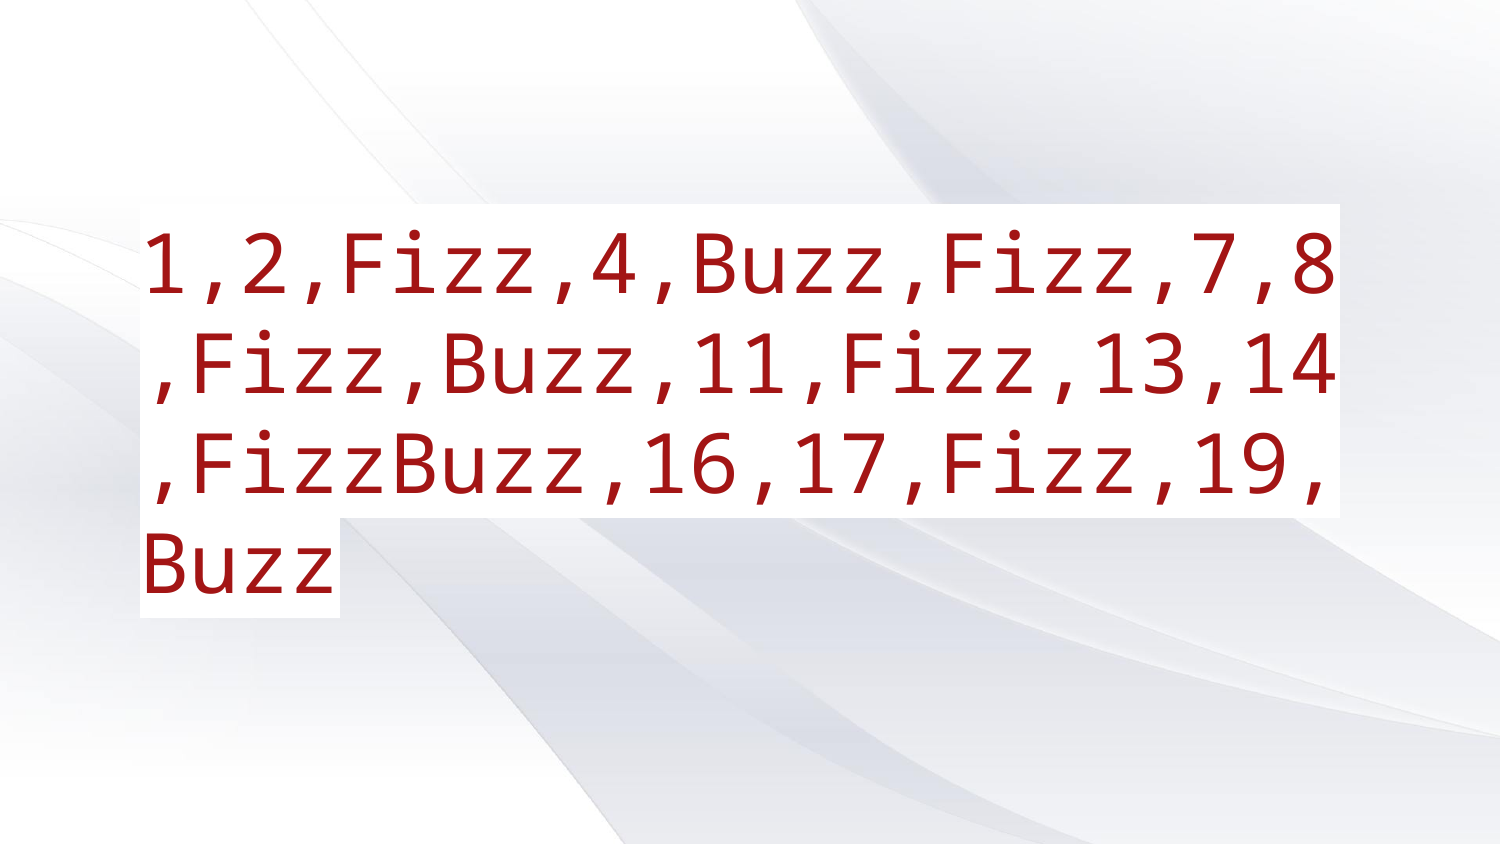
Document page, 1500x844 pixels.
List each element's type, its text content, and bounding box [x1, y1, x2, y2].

text_box 1,2,Fizz,4,Buzz,Fizz,7,8,Fizz,Buzz,11,Fizz,13,14,FizzBuzz,16,17,Fizz,19,Buzz [124, 202, 1400, 618]
picture [0, 0, 1500, 844]
